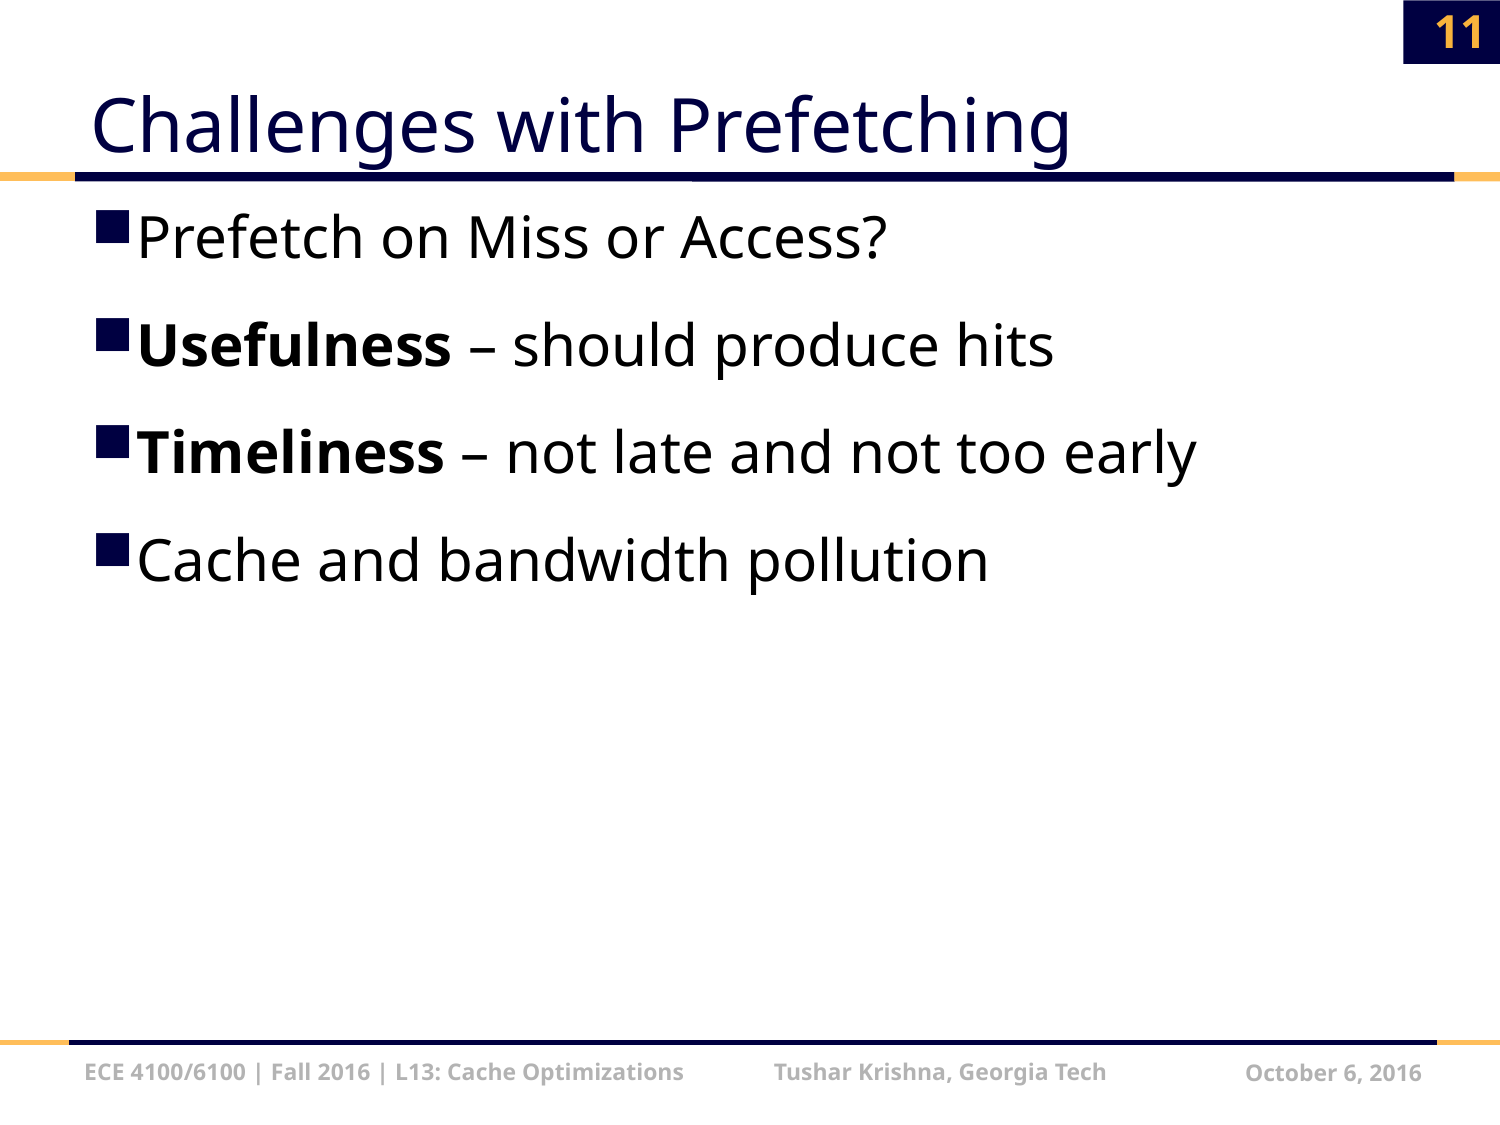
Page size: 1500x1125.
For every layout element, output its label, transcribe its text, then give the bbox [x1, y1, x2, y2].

title Challenges with Prefetching [75, 24, 1302, 175]
slide_number 11 [1401, 4, 1500, 64]
footer ECE 4100/6100 | Fall 2016 | L13: Cache Optimizations Tushar Krishna, Georgia Tech [69, 1042, 1183, 1103]
list Prefetch on Miss or Access? Usefulness – should produce hits Timeliness – not late and not too early Cache and bandwidth pollution [75, 192, 1438, 1030]
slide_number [1183, 1042, 1438, 1103]
